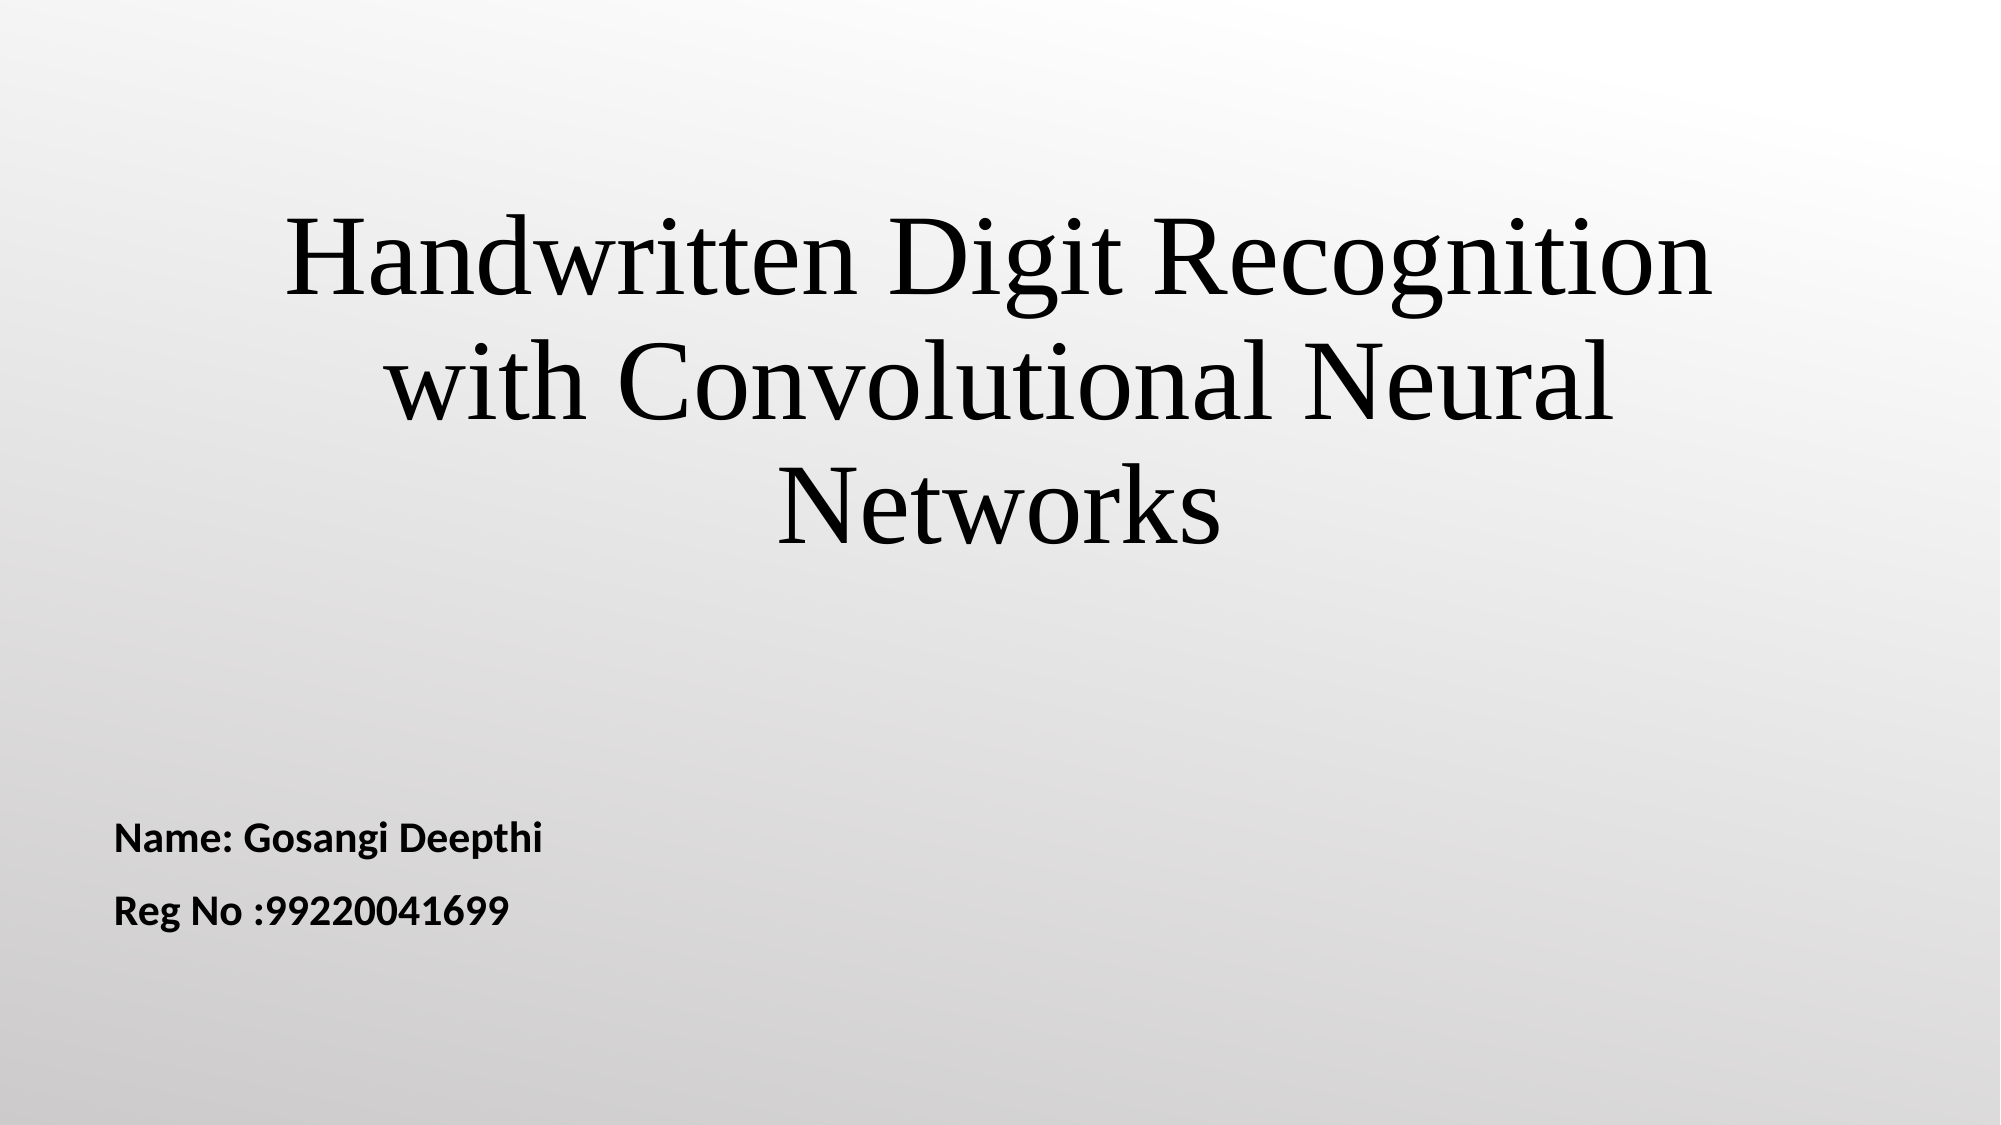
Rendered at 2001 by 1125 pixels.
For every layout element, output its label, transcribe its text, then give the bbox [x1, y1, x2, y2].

text_box Name: Gosangi Deepthi Reg No :99220041699 [98, 800, 702, 951]
title Handwritten Digit Recognition with Convolutional Neural Networks [249, 184, 1750, 576]
